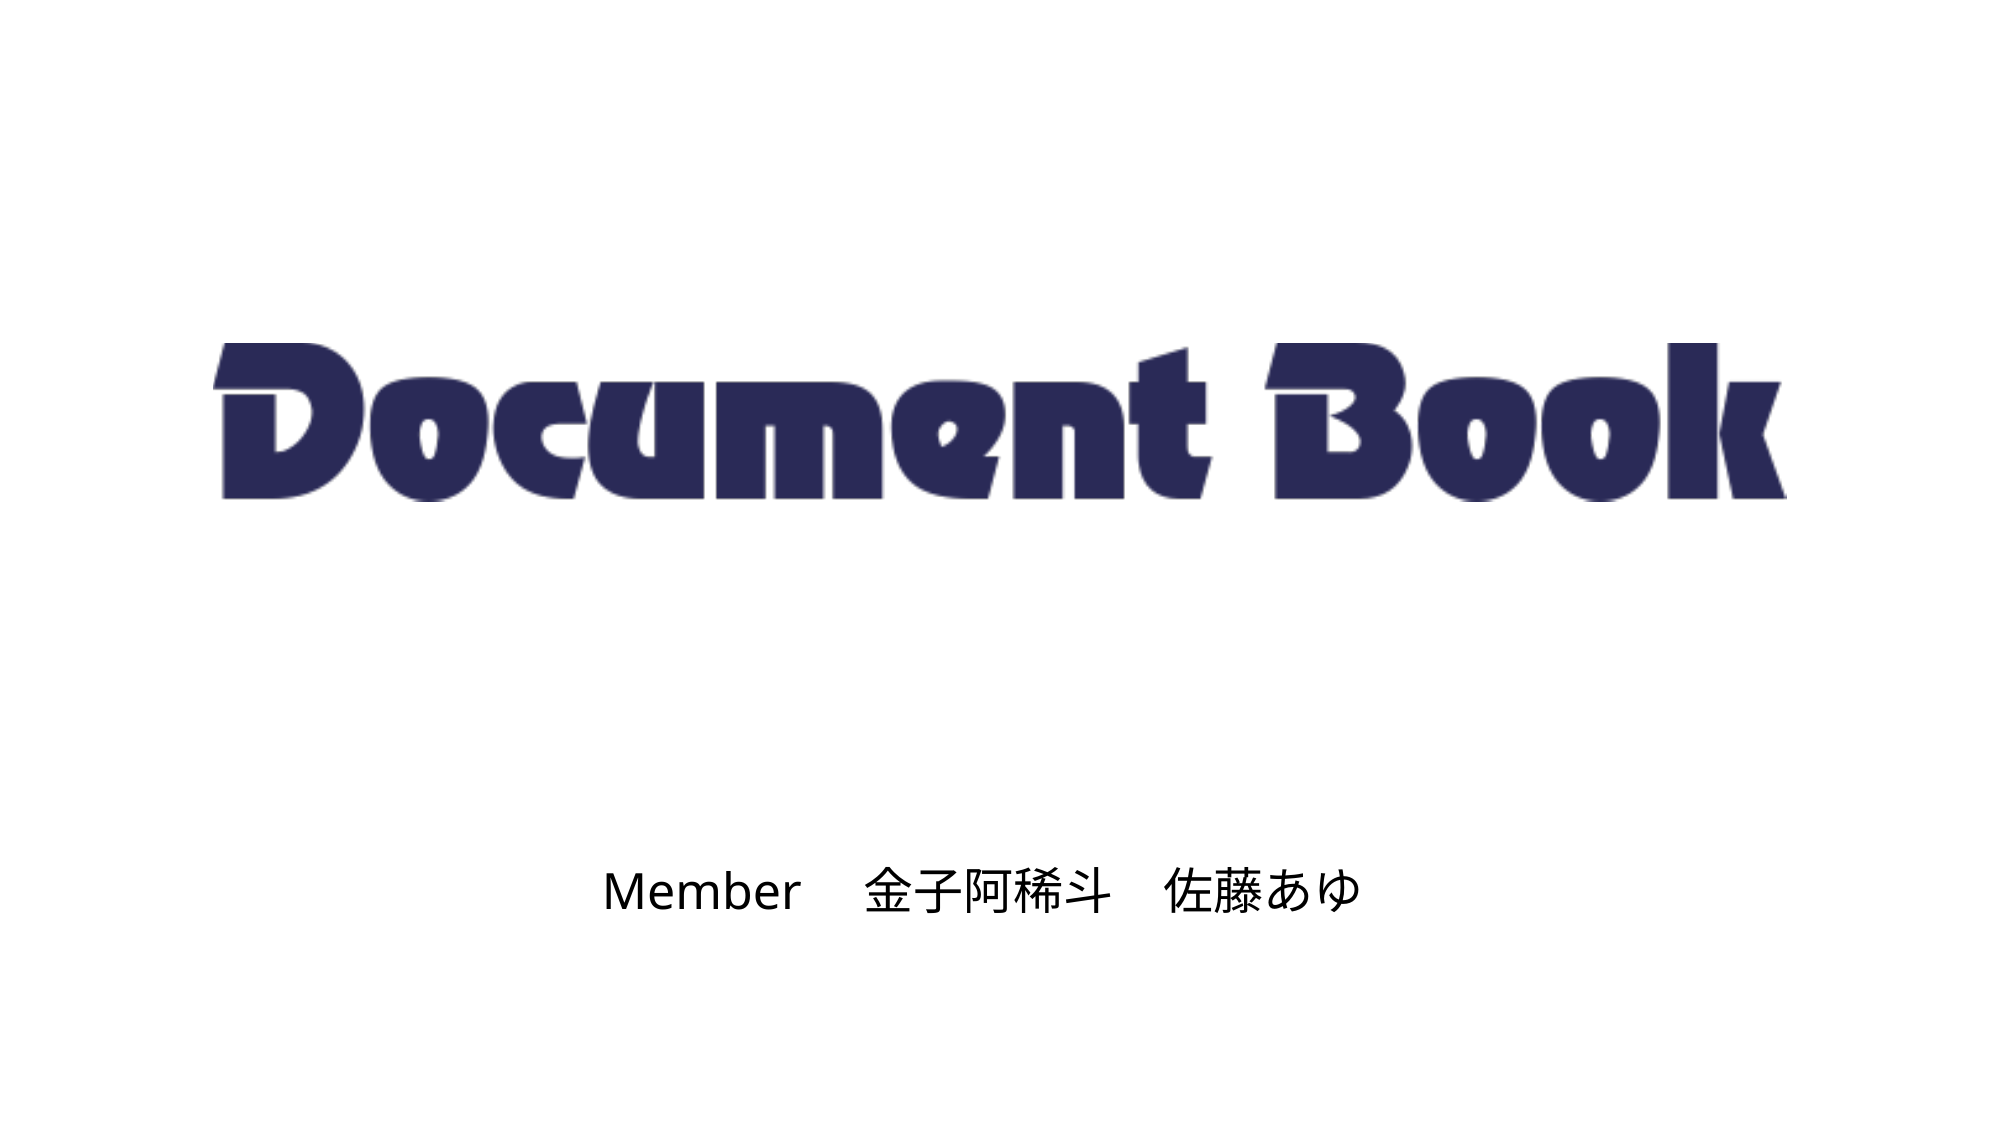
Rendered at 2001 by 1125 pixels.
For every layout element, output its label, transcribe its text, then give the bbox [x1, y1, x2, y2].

subtitle Member 金子阿稀斗 佐藤あゆ [232, 702, 1733, 975]
picture [213, 343, 1787, 502]
